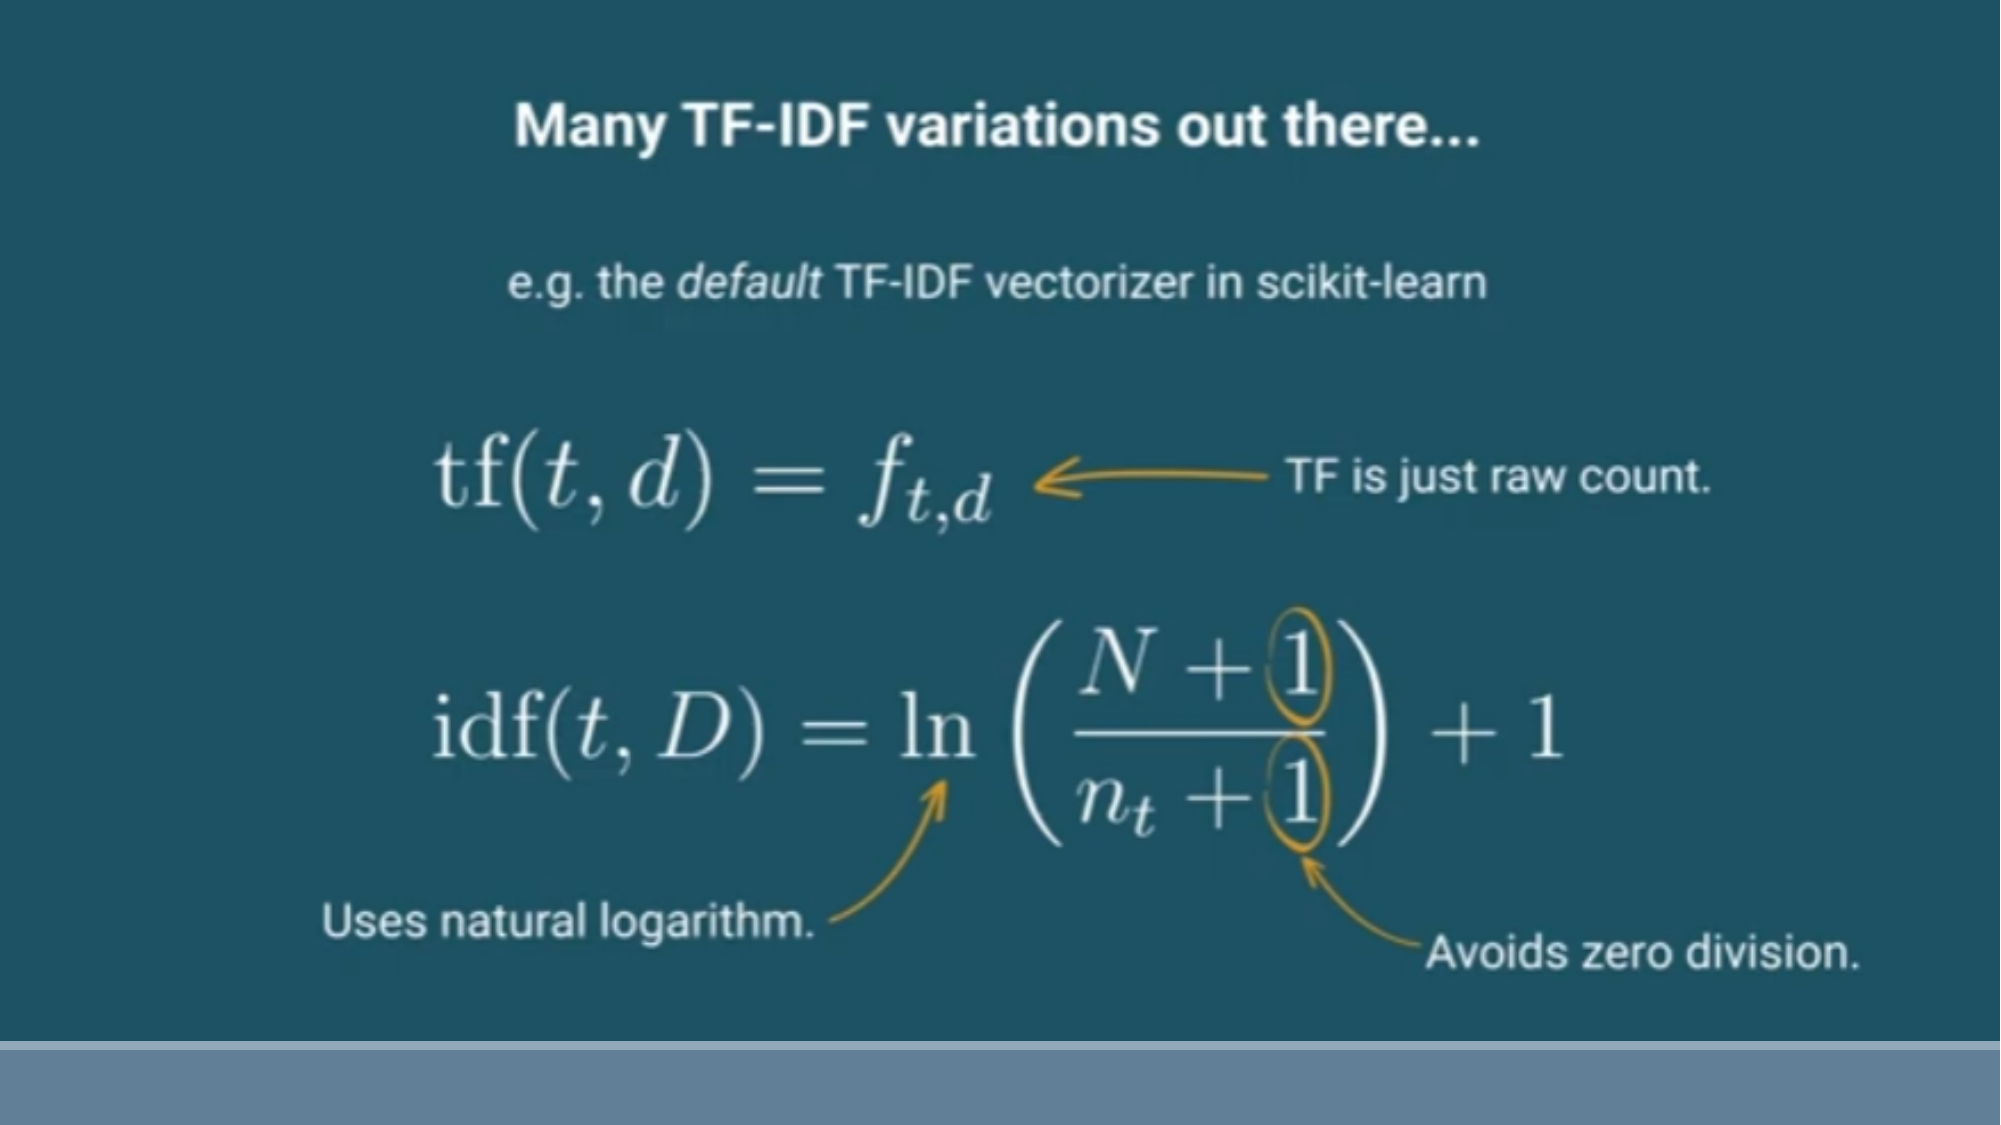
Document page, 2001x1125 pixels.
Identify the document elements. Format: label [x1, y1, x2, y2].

list [0, 0, 2000, 1041]
